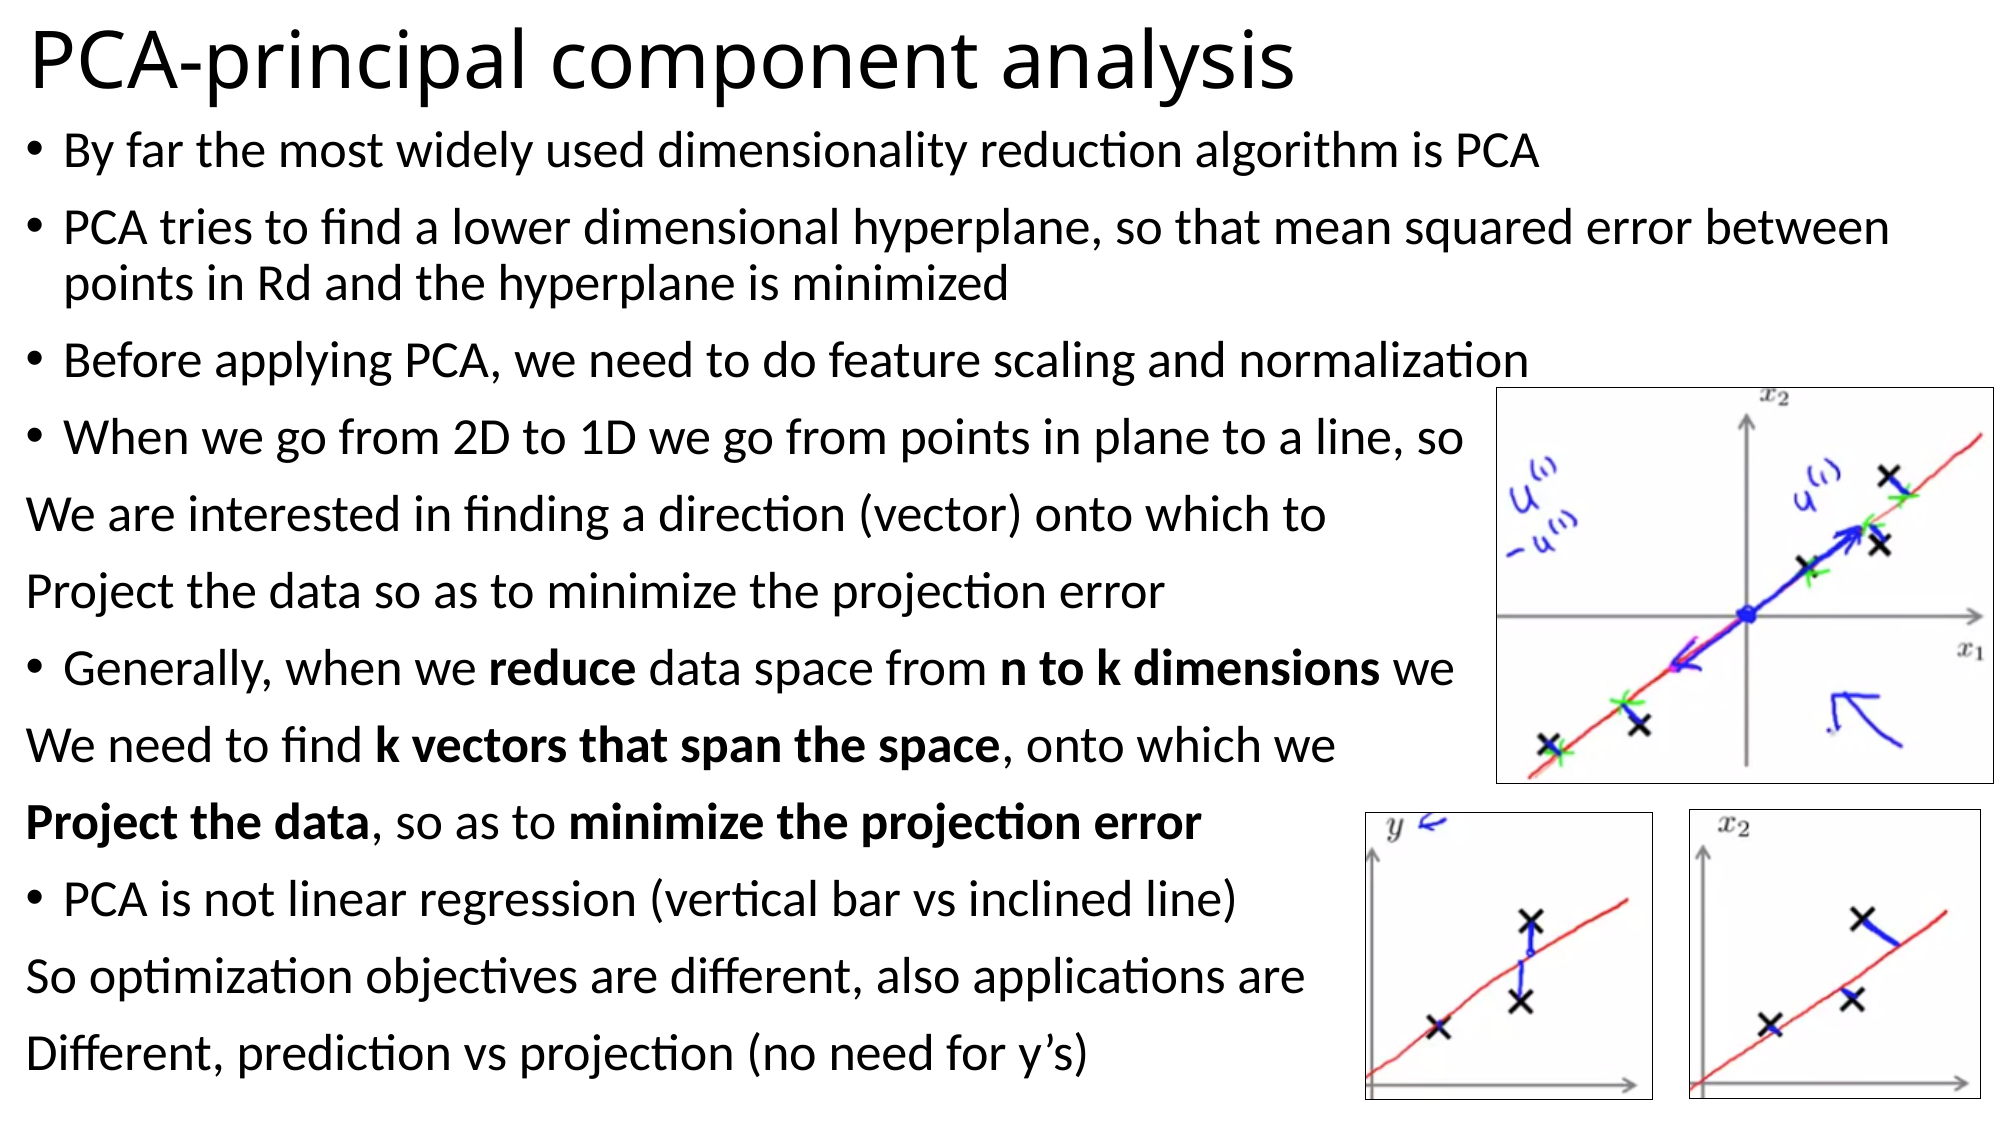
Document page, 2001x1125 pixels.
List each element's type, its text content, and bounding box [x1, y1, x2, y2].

list By far the most widely used dimensionality reduction algorithm is PCA PCA tries to find a lower dimensional hyperplane, so that mean squared error between points in Rd and the hyperplane is minimized Before applying PCA, we need to do feature scaling and normalization When we go from 2D to 1D we go from points in plane to a line, so We are interested in finding a direction (vector) onto which to Project the data so as to minimize the projection error Generally, when we reduce data space from n to k dimensions we We need to find k vectors that span the space, onto which we Project the data, so as to minimize the projection error PCA is not linear regression (vertical bar vs inclined line) So optimization objectives are different, also applications are Different, prediction vs projection (no need for y’s) [10, 114, 1969, 1108]
picture [1496, 387, 1994, 784]
picture [1365, 812, 1653, 1100]
picture [1689, 809, 1981, 1099]
title PCA-principal component analysis [13, 11, 1978, 113]
